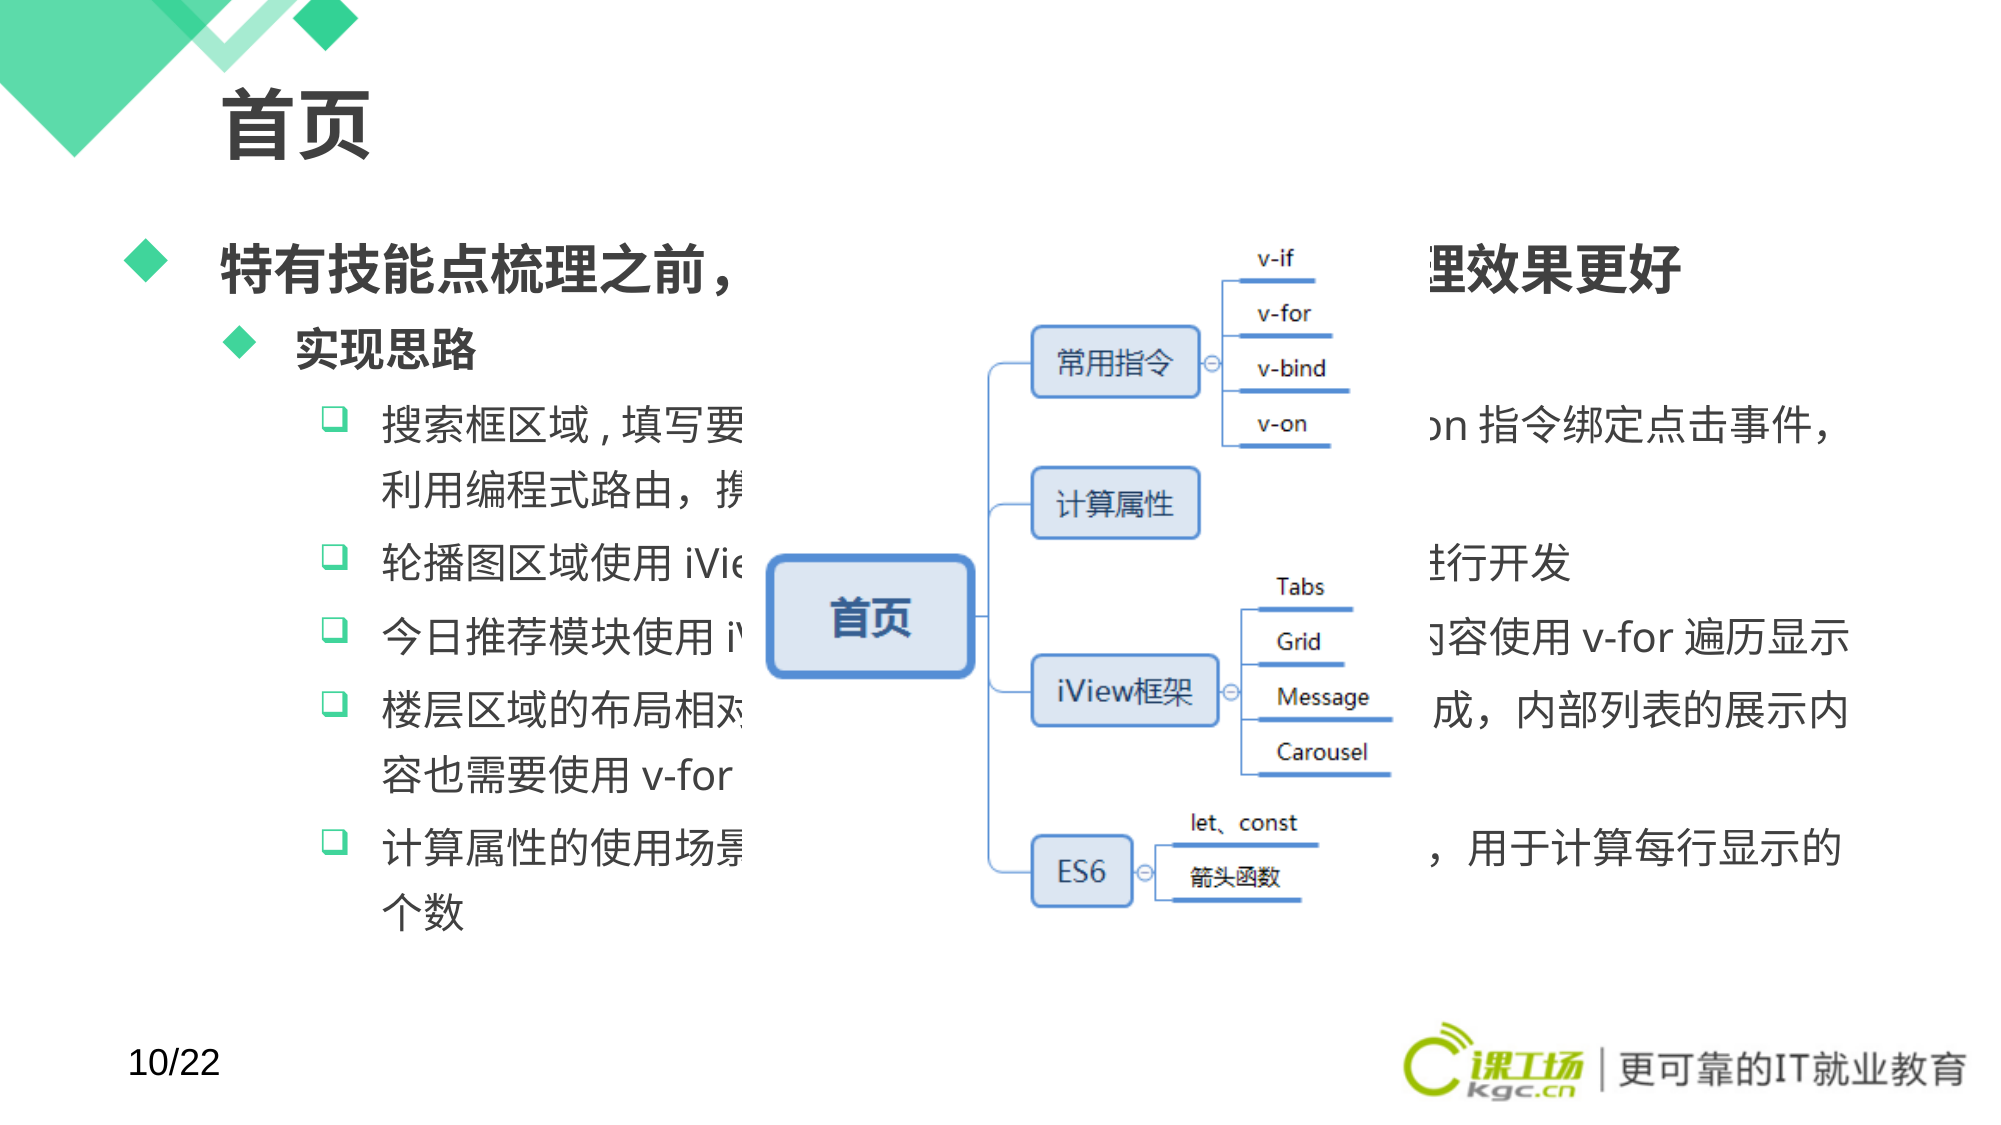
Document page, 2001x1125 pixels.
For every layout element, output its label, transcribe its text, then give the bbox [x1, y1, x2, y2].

title 首页 [129, 45, 1692, 199]
list 特有技能点梳理之前，一定要对比项目截图进行梳理效果更好 实现思路 搜索框区域,填写要搜索的内容，点击搜索按钮，利用v-on指令绑定点击事件，利用编程式路由，携带搜索内容跳转到列表页 轮播图区域使用iView框架的轮播图组件（Carousel）进行开发 今日推荐模块使用iView框架Tabs组件开发，内部展示内容使用v-for遍历显示 楼层区域的布局相对简单,可以使用iView框架的Grid完成，内部列表的展示内容也需要使用v-for遍历显示 计算属性的使用场景是在列表显示时，在获得到数据之后，用于计算每行显示的个数 [99, 199, 1891, 991]
picture [0, 0, 2000, 1125]
